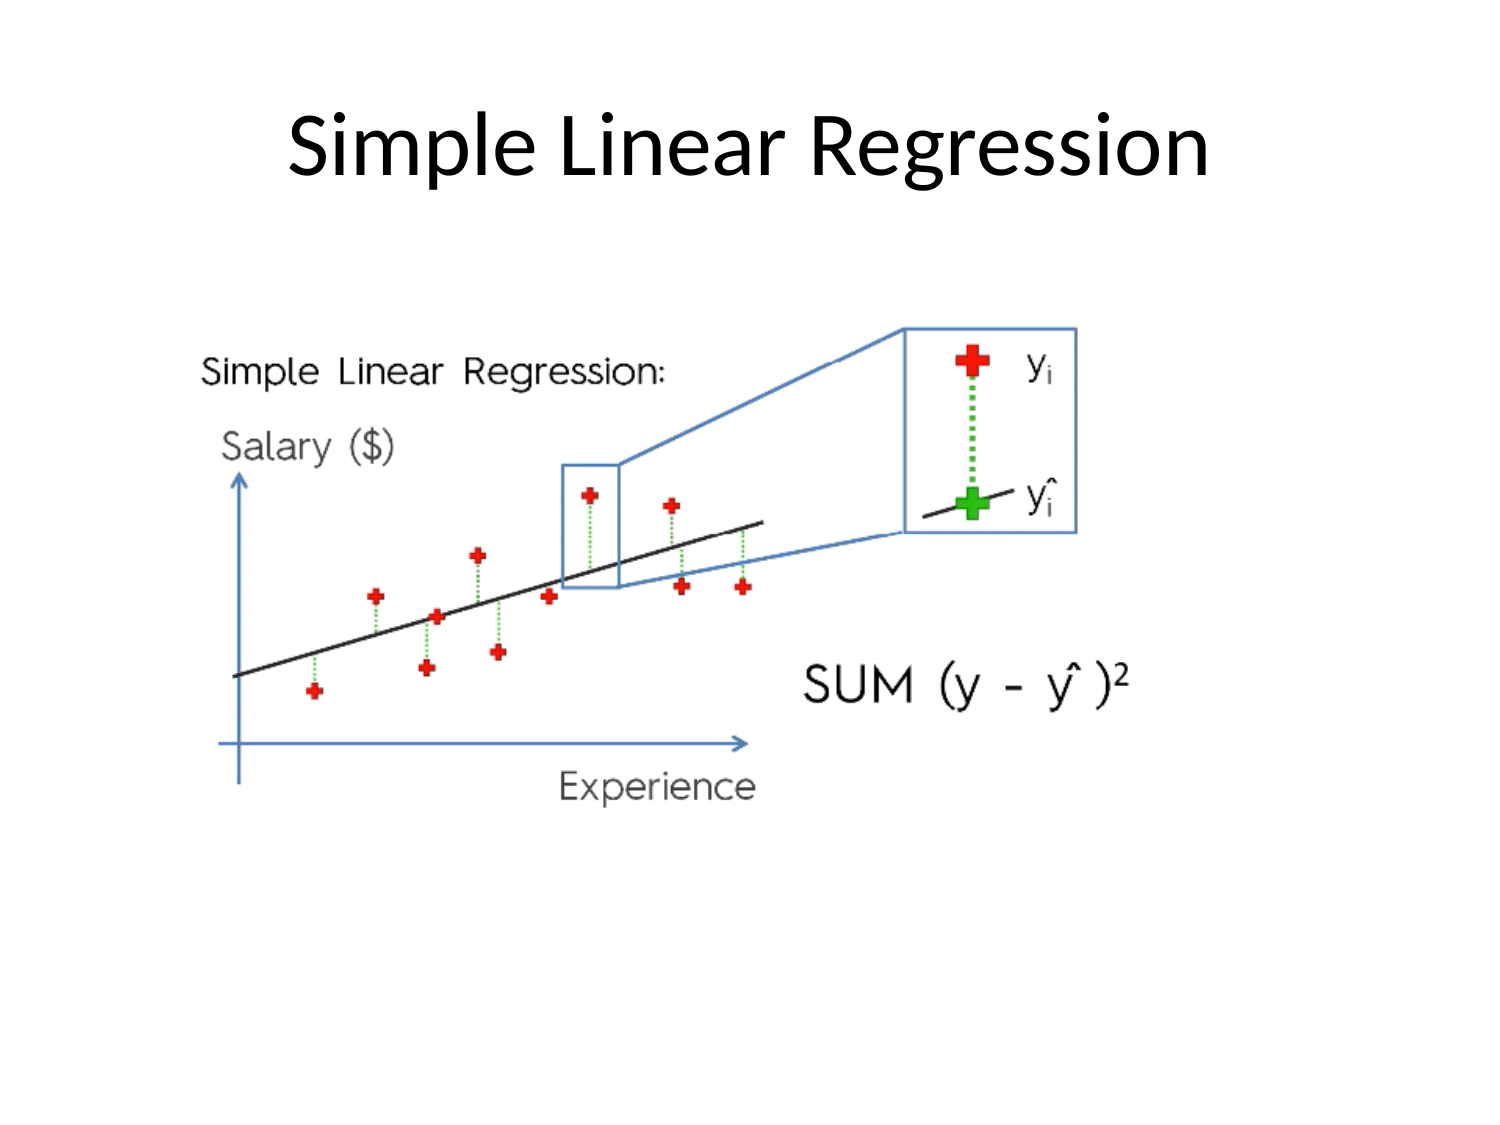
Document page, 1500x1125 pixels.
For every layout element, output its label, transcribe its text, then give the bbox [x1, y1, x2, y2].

picture [153, 302, 1347, 823]
title Simple Linear Regression [75, 45, 1425, 233]
